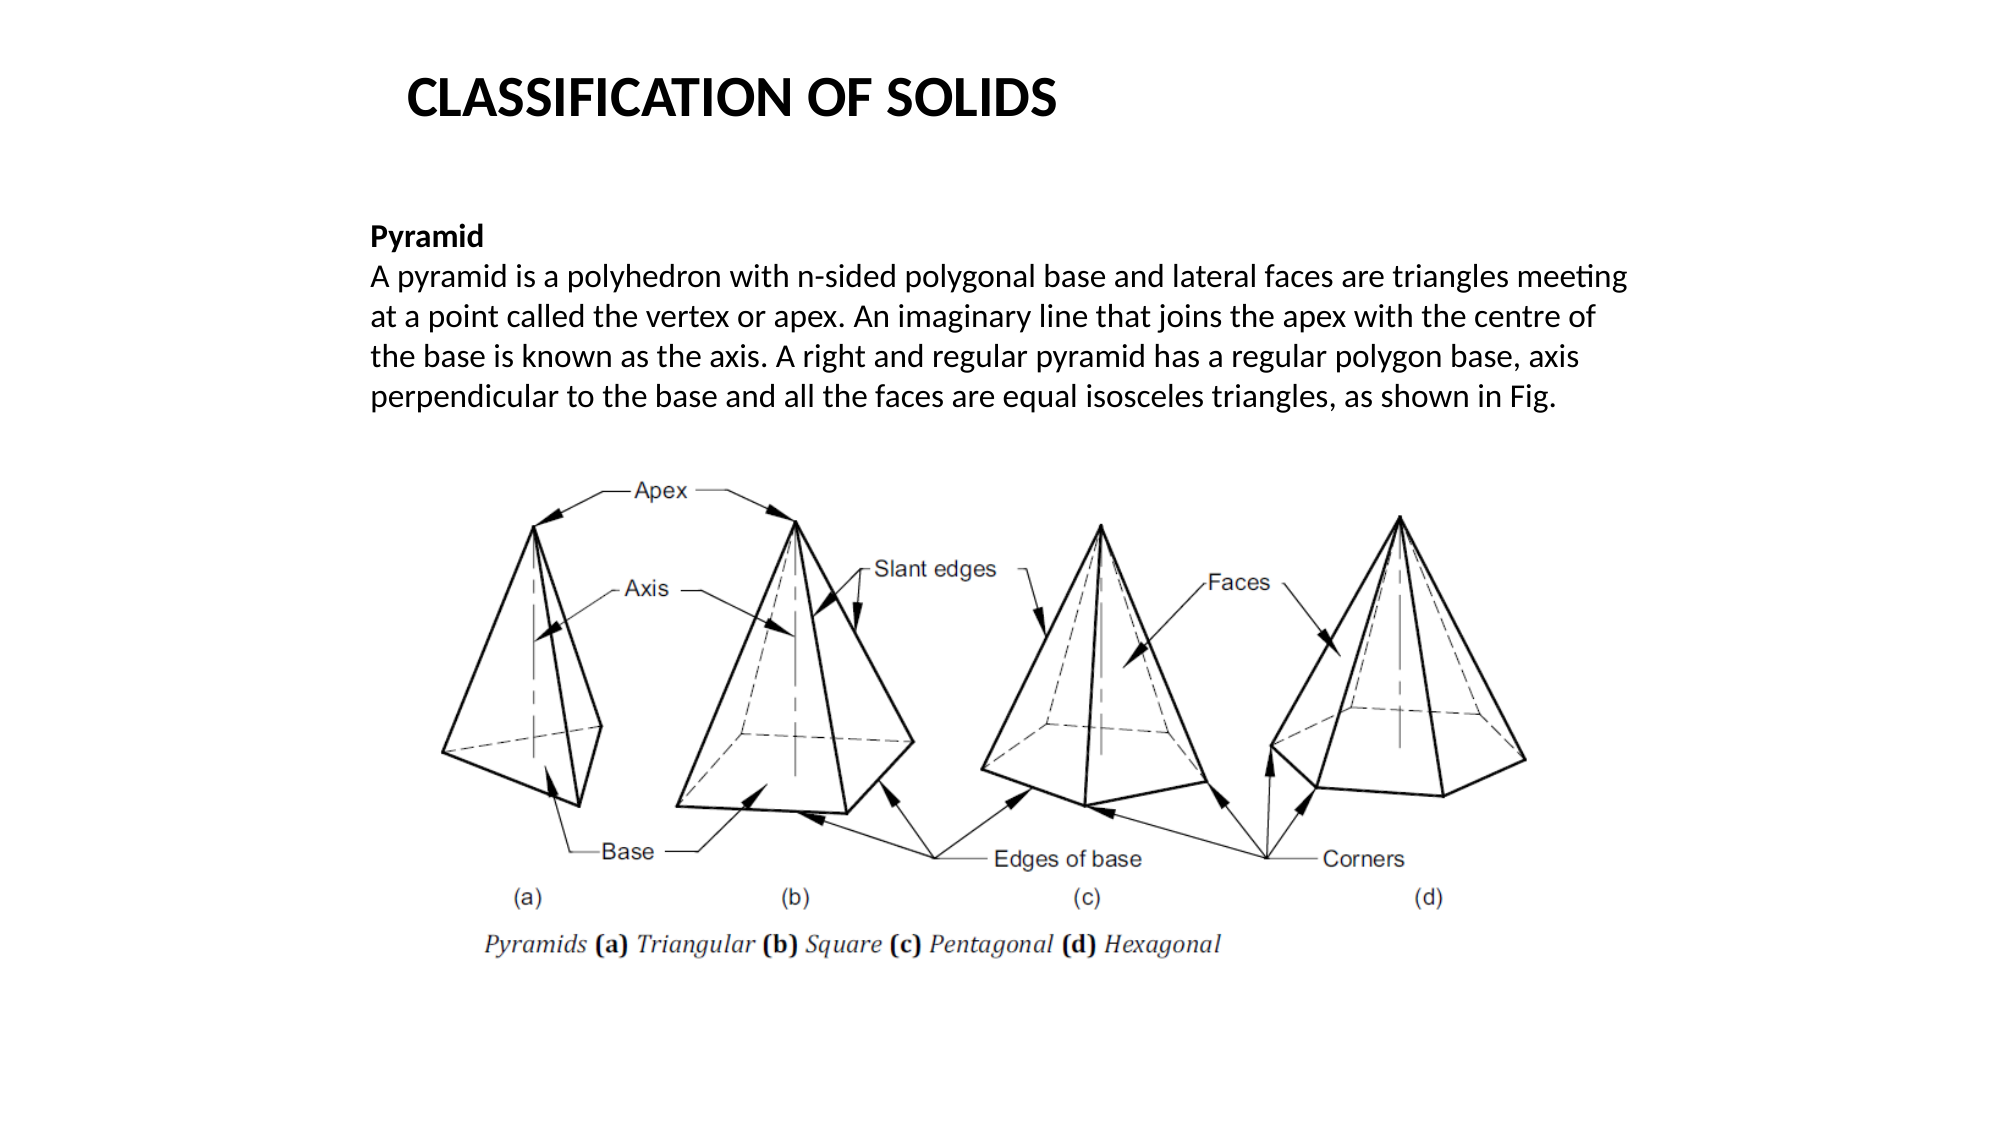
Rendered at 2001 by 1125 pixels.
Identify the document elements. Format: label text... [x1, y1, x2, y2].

text_box Pyramid A pyramid is a polyhedron with n-sided polygonal base and lateral faces are triangles meeting at a point called the vertex or apex. An imaginary line that joins the apex with the centre of the base is known as the axis. A right and regular pyramid has a regular polygon base, axis perpendicular to the base and all the faces are equal isosceles triangles, as shown in Fig. [355, 206, 1651, 422]
text_box CLASSIFICATION OF SOLIDS [392, 50, 1423, 136]
picture [423, 464, 1583, 988]
